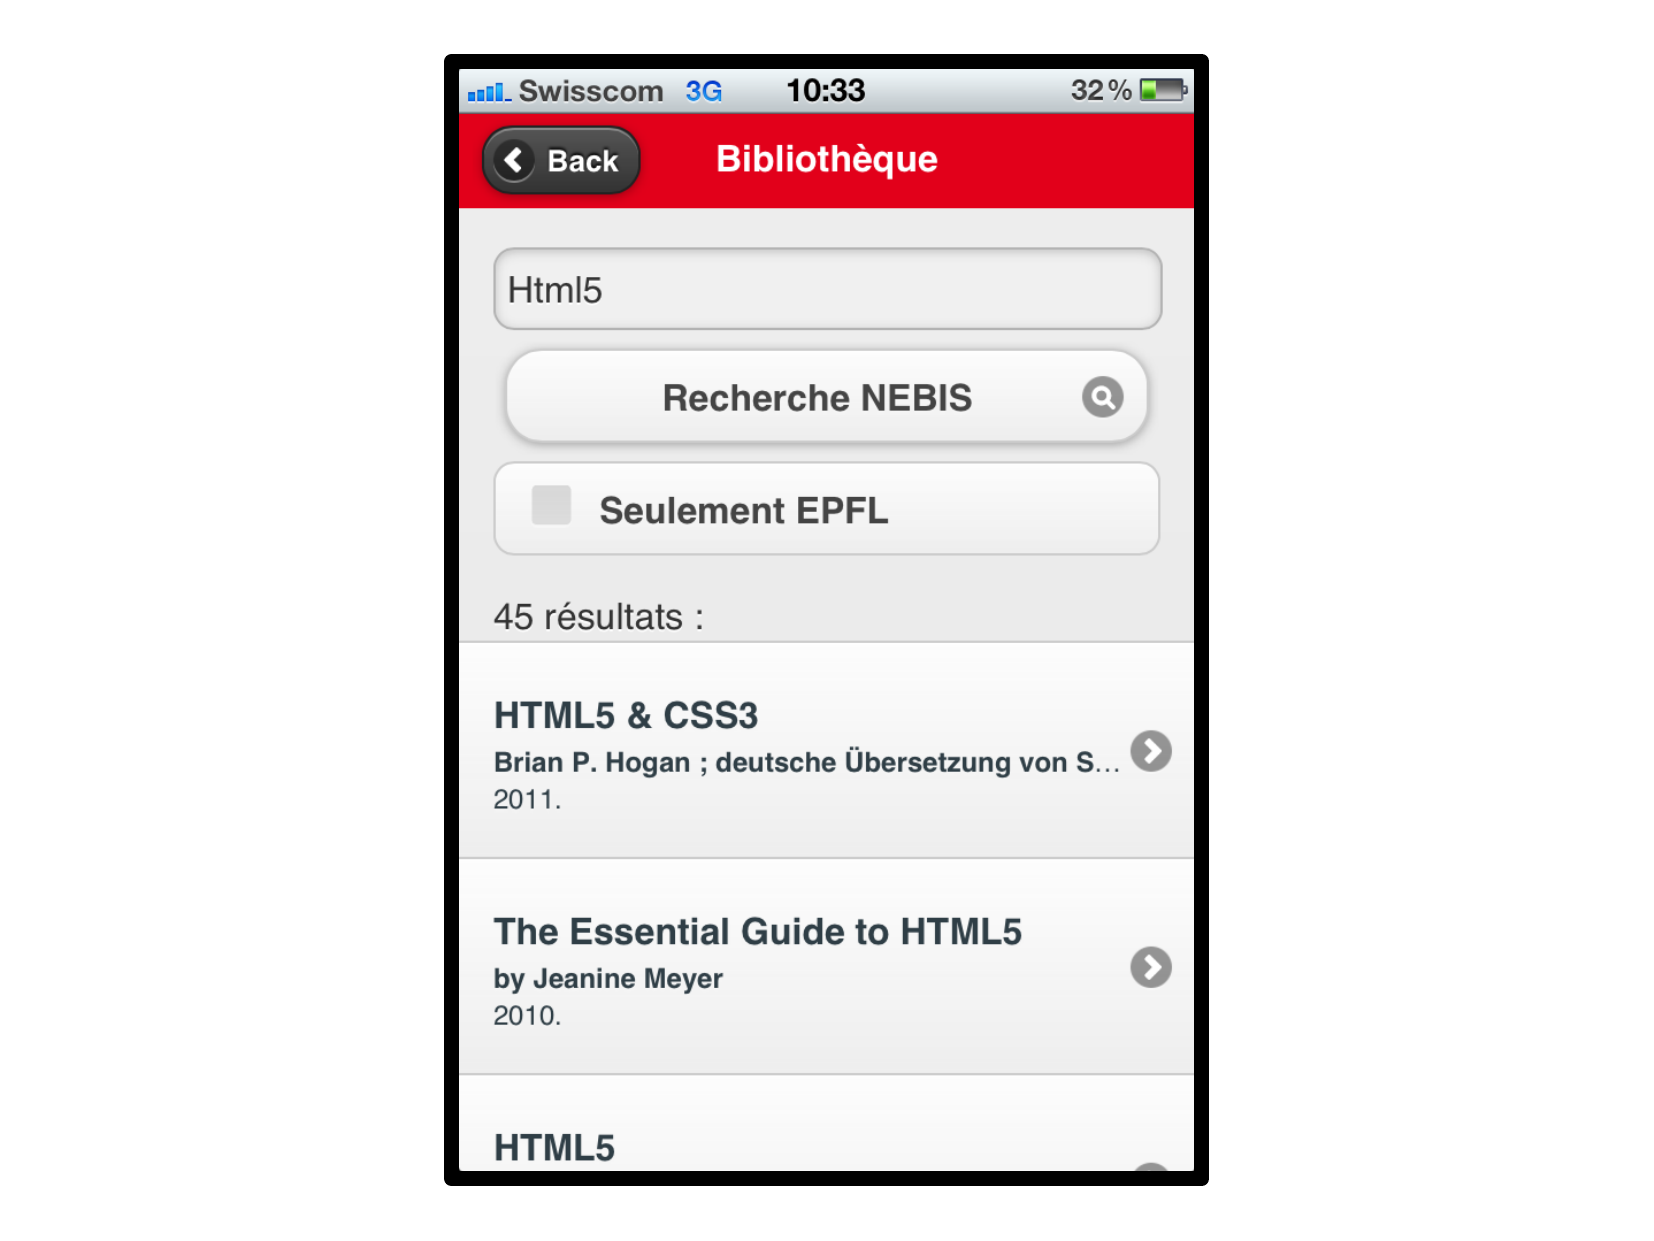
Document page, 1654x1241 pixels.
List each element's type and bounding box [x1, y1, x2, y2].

picture [458, 68, 1195, 1172]
